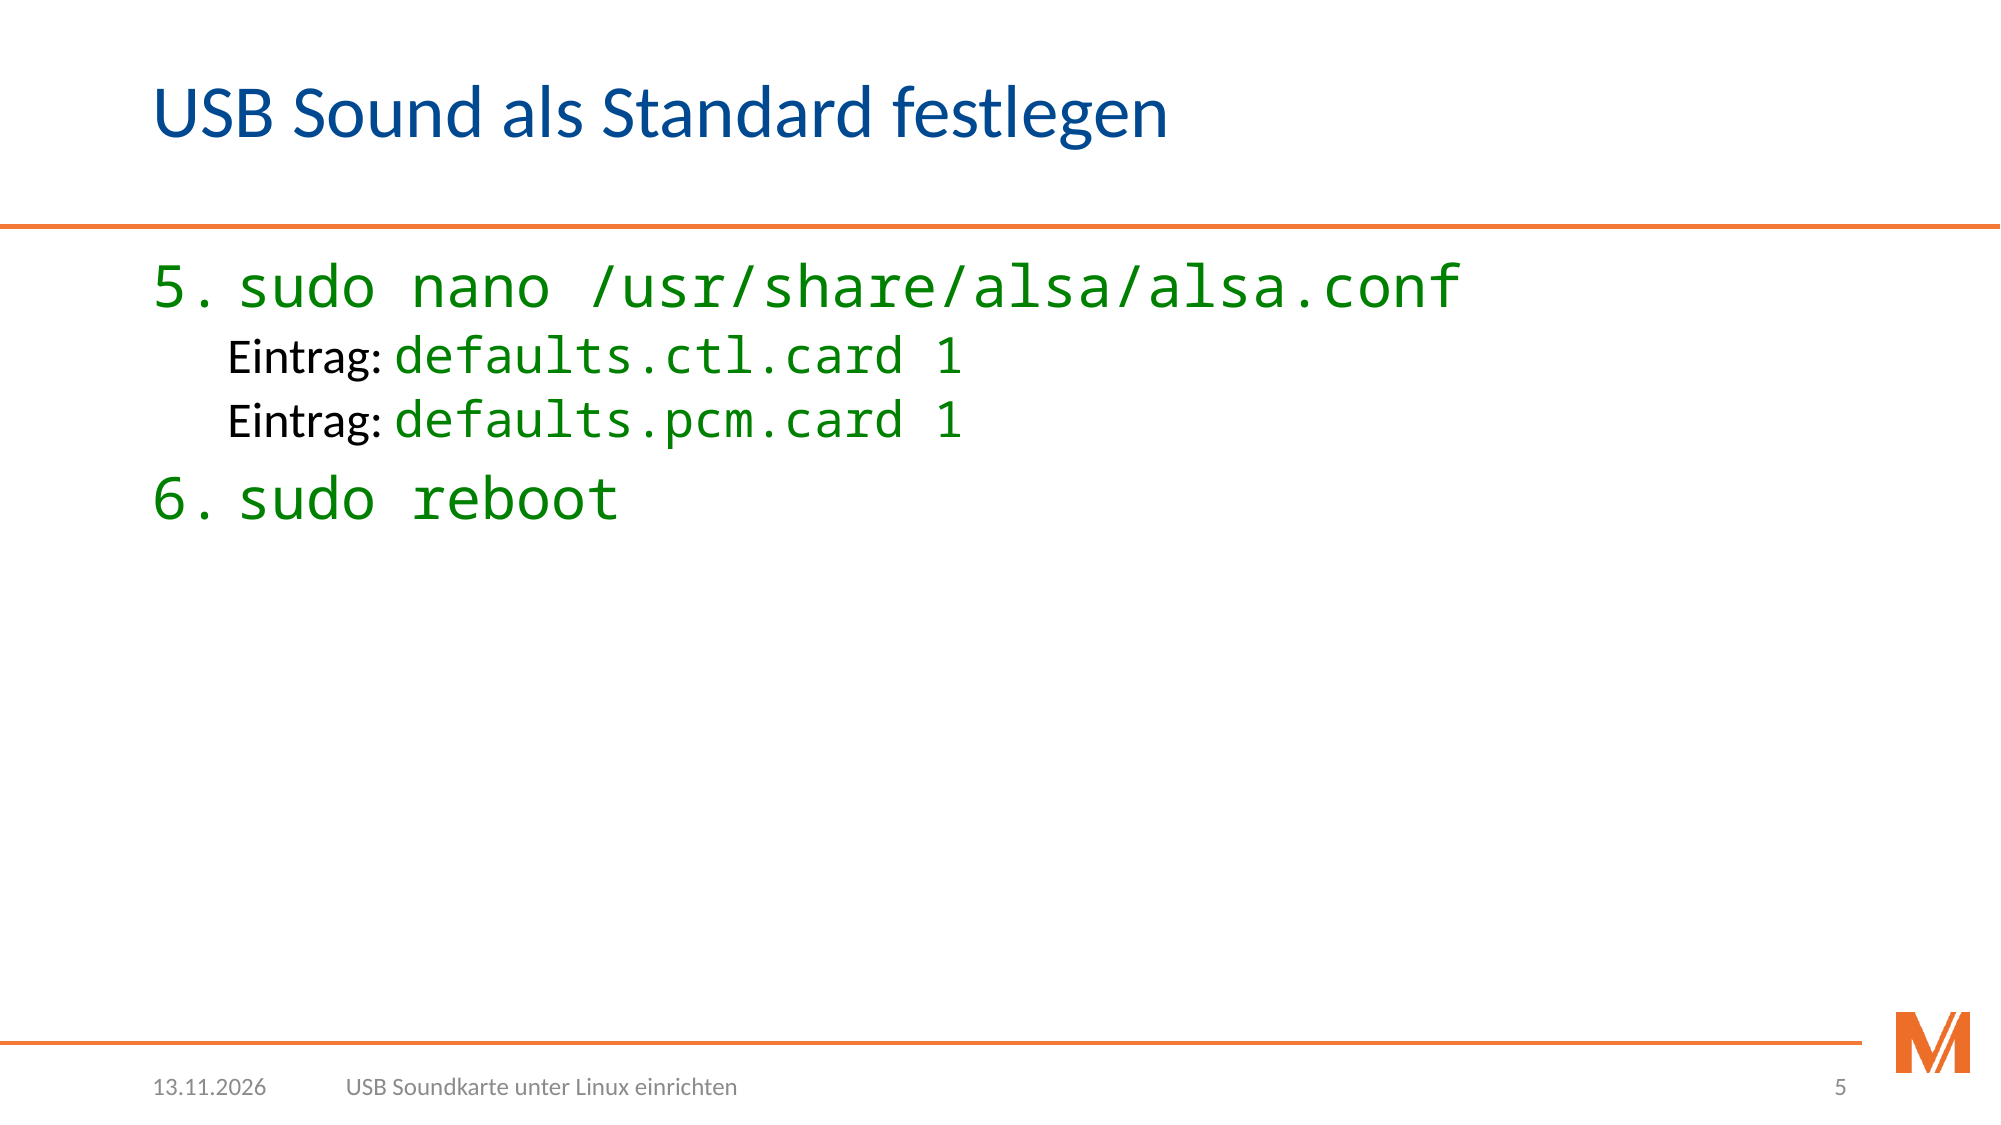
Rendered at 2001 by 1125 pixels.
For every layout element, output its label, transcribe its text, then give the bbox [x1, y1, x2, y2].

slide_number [137, 1055, 313, 1116]
list sudo nano /usr/share/alsa/alsa.conf Eintrag: defaults.ctl.card 1 Eintrag: defaults.pcm.card 1 sudo reboot [137, 249, 1863, 1012]
slide_number 5 [1743, 1055, 1863, 1116]
footer USB Soundkarte unter Linux einrichten [330, 1055, 1721, 1116]
title USB Sound als Standard festlegen [137, 24, 1863, 203]
picture [1896, 1012, 1970, 1073]
